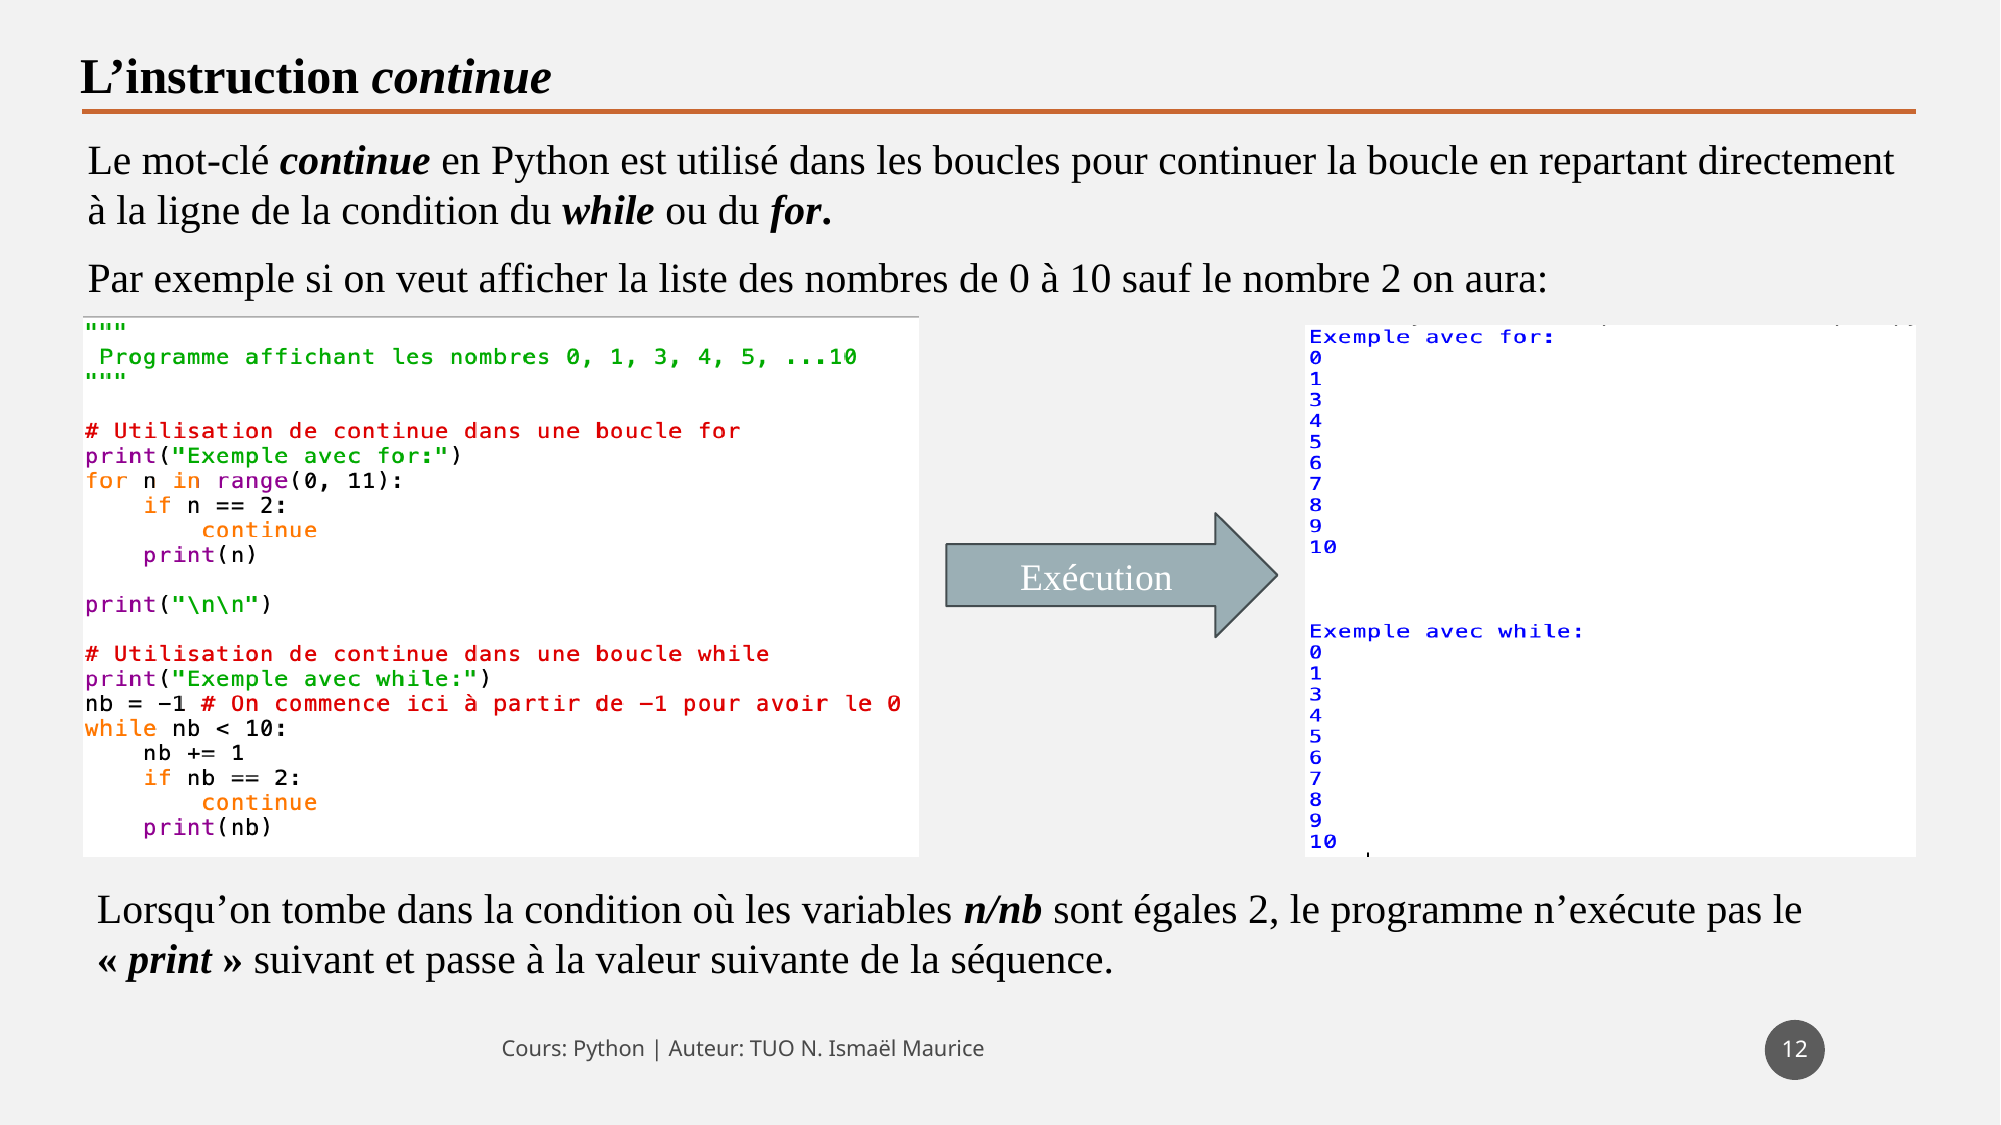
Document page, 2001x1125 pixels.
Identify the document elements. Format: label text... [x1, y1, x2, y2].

picture [82, 316, 919, 857]
text_box Le mot-clé continue en Python est utilisé dans les boucles pour continuer la boucle en repartant directement à la ligne de la condition du while ou du for. [72, 125, 1934, 241]
footer Cours: Python | Auteur: TUO N. Ismaël Maurice [262, 1023, 1231, 1076]
slide_number 12 [1764, 1019, 1825, 1080]
text_box Lorsqu’on tombe dans la condition où les variables n/nb sont égales 2, le programme n’exécute pas le « print » suivant et passe à la valeur suivante de la séquence. [82, 874, 1972, 989]
picture [1305, 325, 1916, 857]
text_box L’instruction continue [65, 35, 753, 111]
text_box Par exemple si on veut afficher la liste des nombres de 0 à 10 sauf le nombre 2 on aura: [72, 243, 1934, 308]
text_box Exécution [945, 512, 1279, 639]
